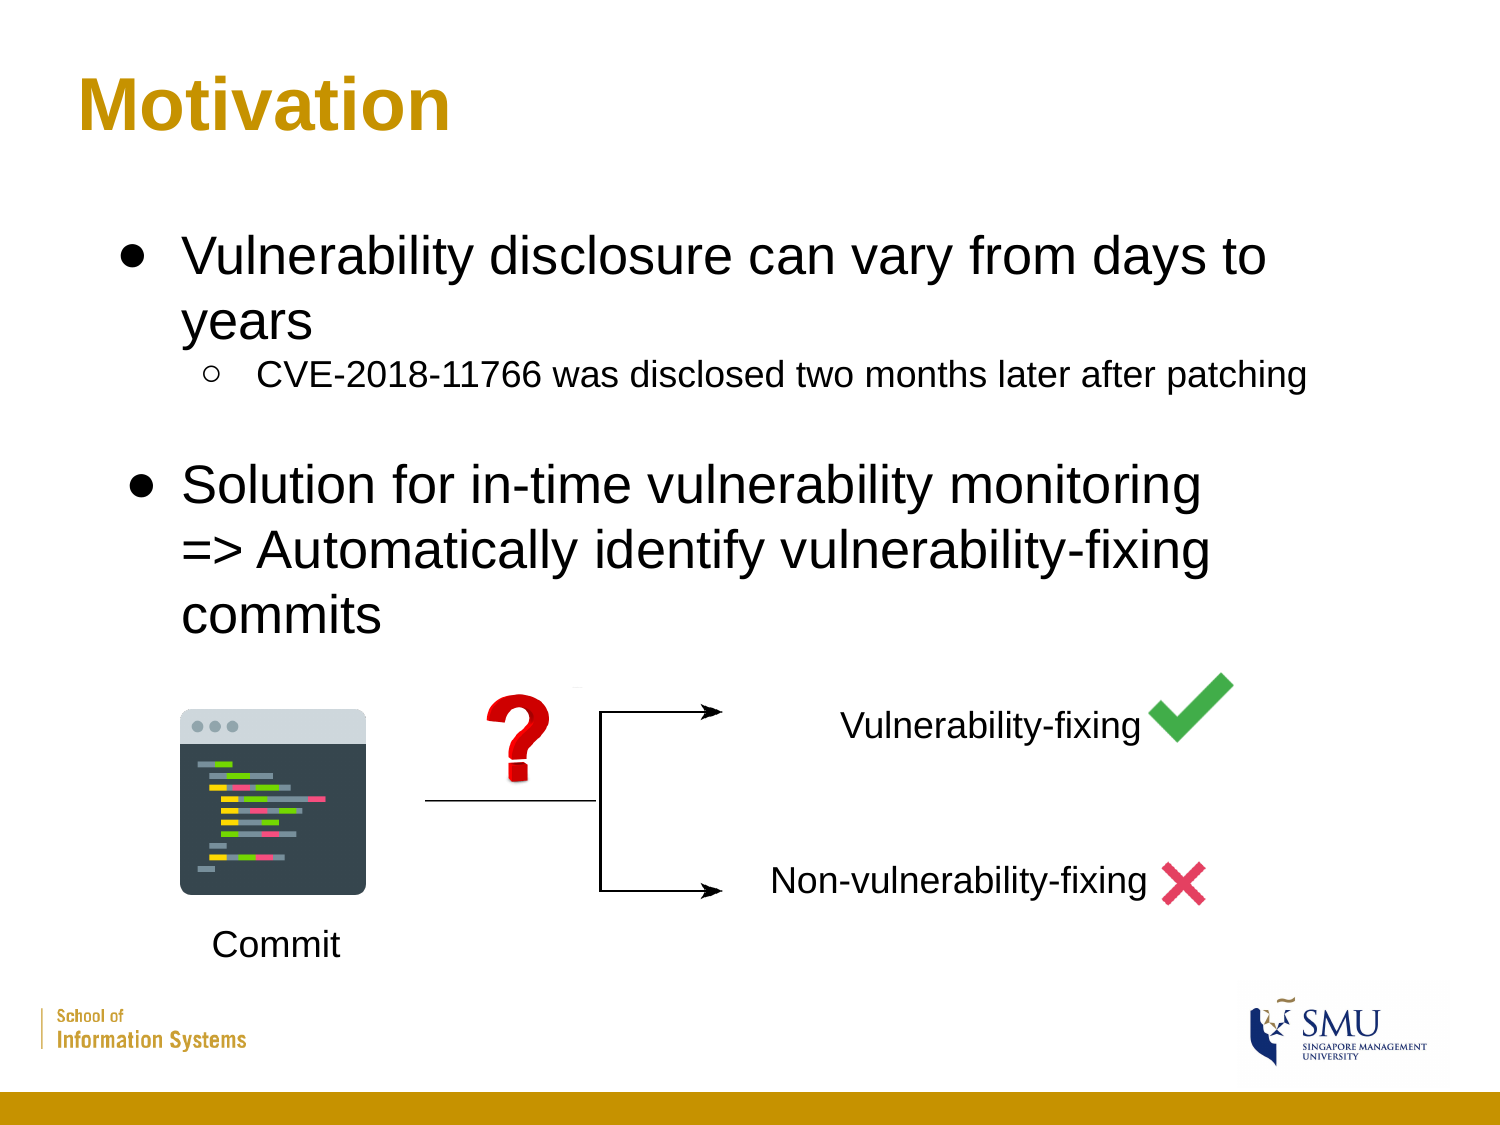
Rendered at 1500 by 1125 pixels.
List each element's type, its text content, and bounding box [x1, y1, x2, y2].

text_box Non-vulnerability-fixing [754, 841, 1187, 917]
list Vulnerability disclosure can vary from days to years CVE-2018-11766 was disclosed two months later after patching Solution for in-time vulnerability monitoring => Automatically identify vulnerability-fixing commits [91, 212, 1425, 866]
title Motivation [62, 0, 1425, 202]
picture [1148, 849, 1218, 920]
picture [1148, 664, 1237, 753]
picture [1237, 980, 1450, 1088]
text_box Commit [196, 905, 381, 981]
picture [424, 686, 744, 906]
picture [24, 1000, 252, 1060]
text_box Vulnerability-fixing [824, 686, 1200, 762]
picture [180, 709, 366, 895]
